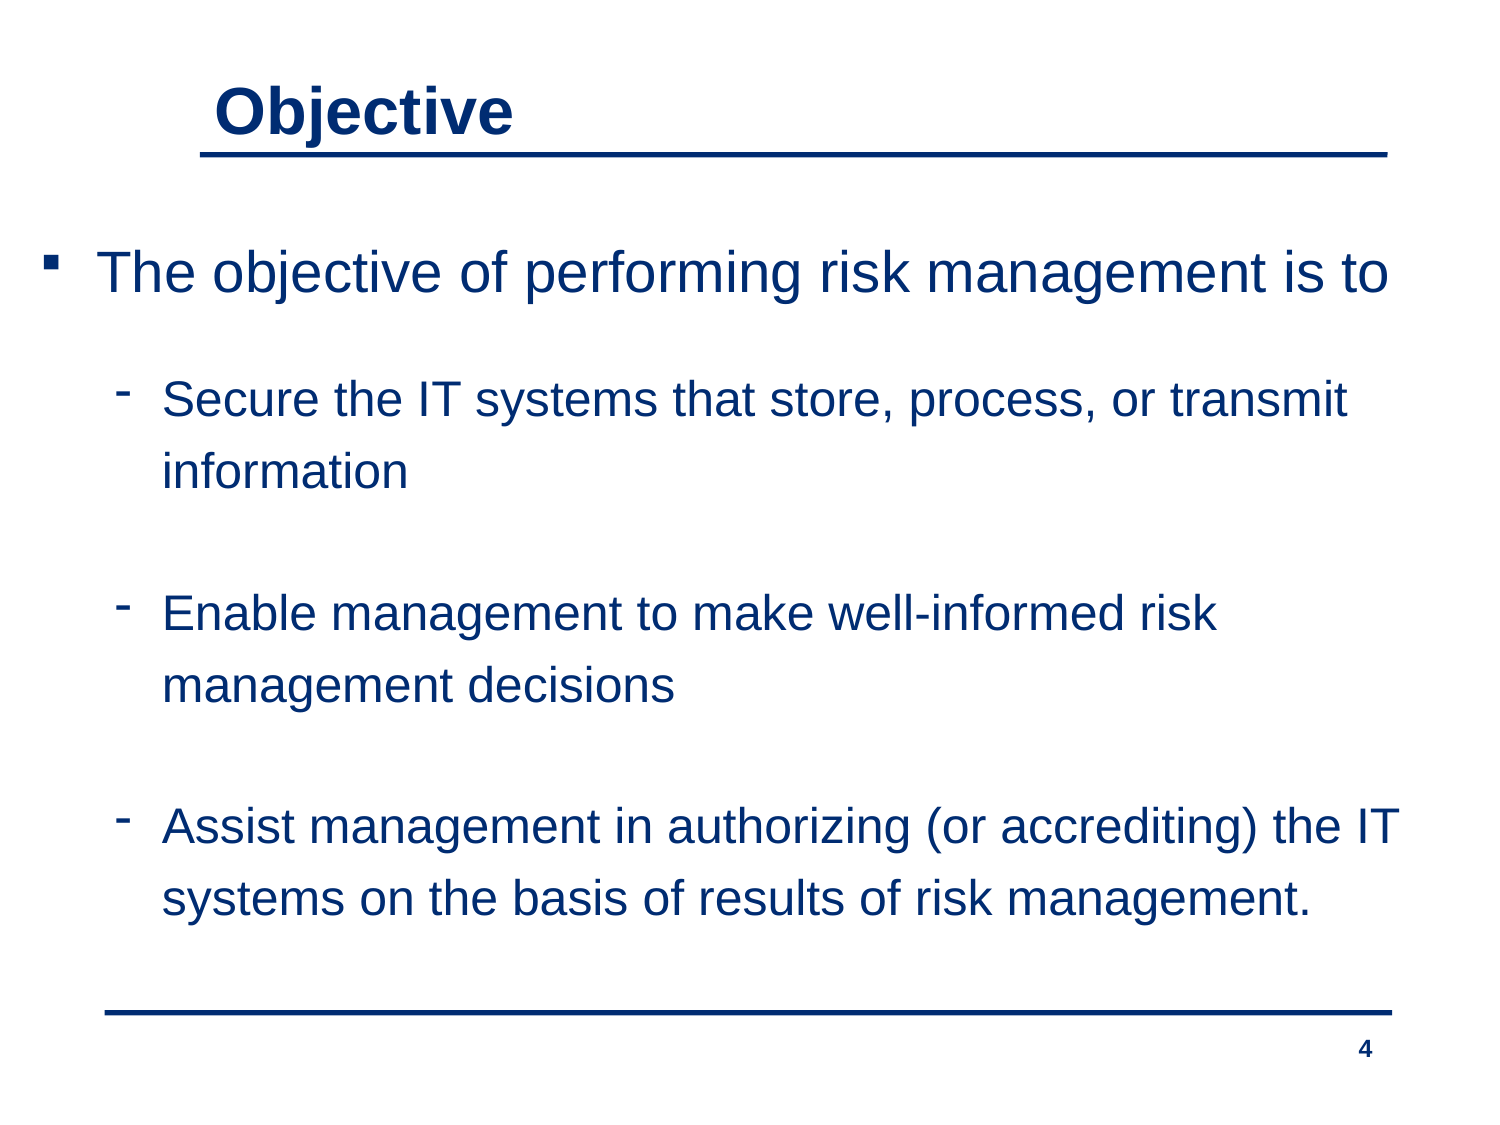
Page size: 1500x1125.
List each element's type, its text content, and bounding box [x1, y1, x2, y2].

list The objective of performing risk management is to Secure the IT systems that store, process, or transmit information Enable management to make well-informed risk management decisions Assist management in authorizing (or accrediting) the IT systems on the basis of results of risk management. [24, 212, 1475, 988]
text_box Objective [199, 57, 1388, 158]
slide_number 4 [1237, 1025, 1388, 1072]
